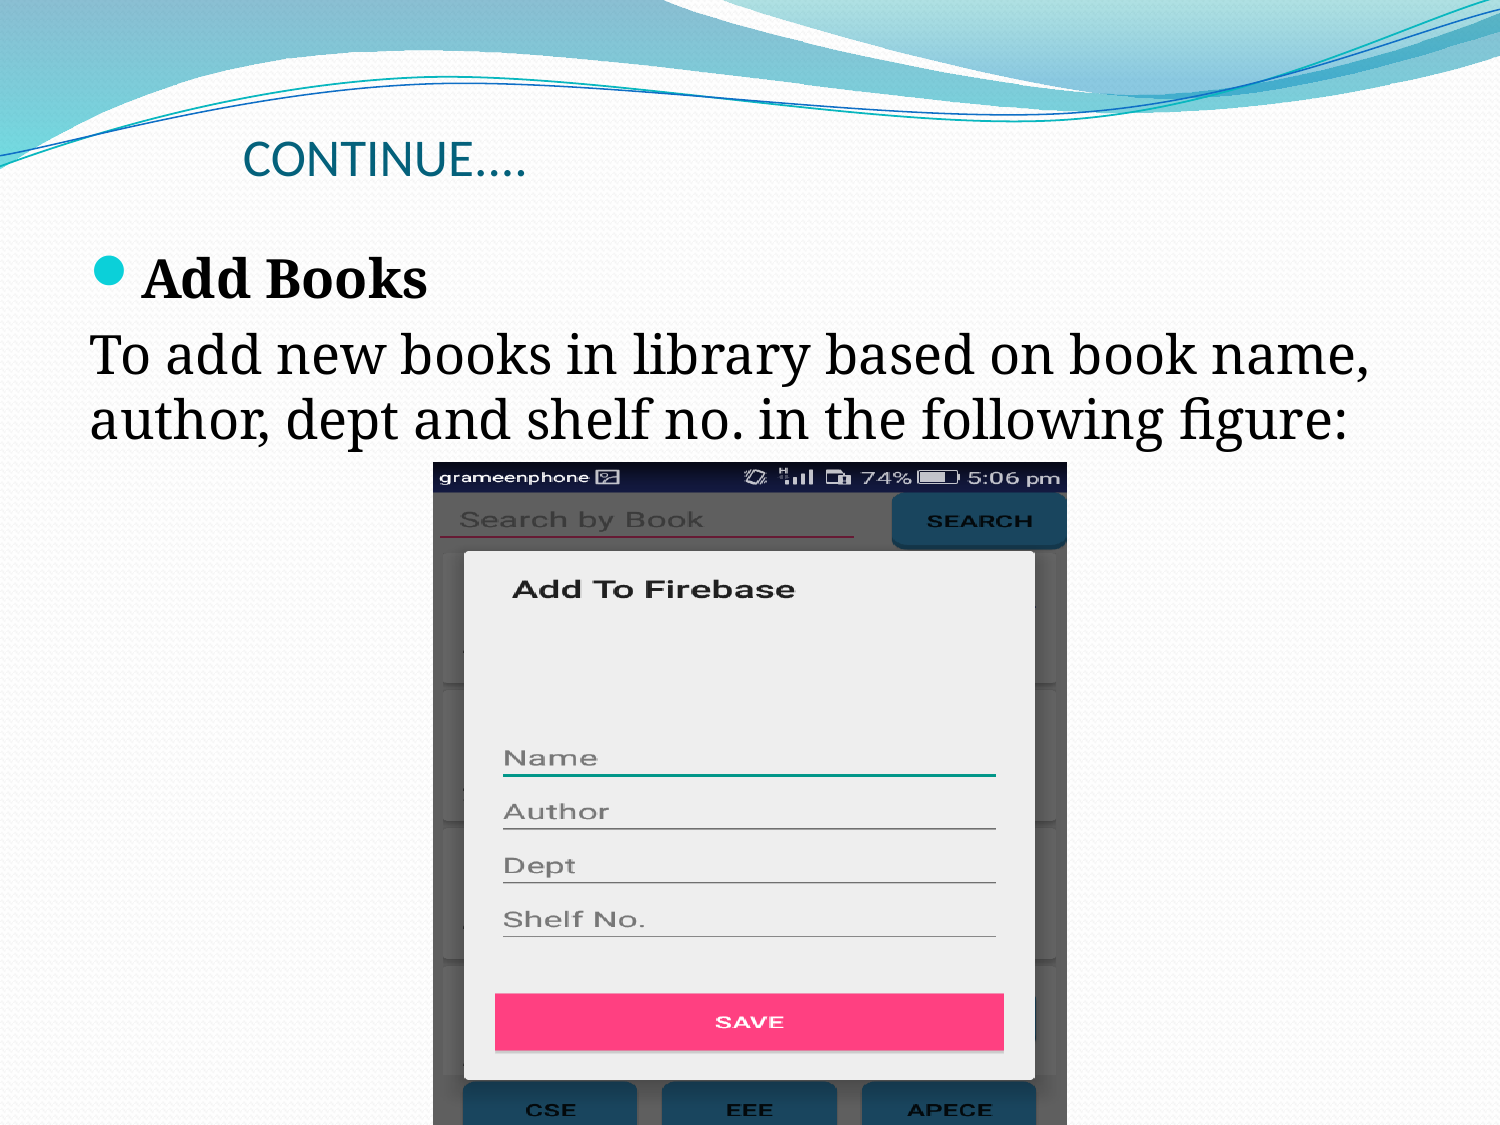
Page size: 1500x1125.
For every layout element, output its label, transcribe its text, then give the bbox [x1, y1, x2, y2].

picture [433, 462, 1067, 1125]
title CONTINUE.... [75, 115, 1425, 188]
list Add Books To add new books in library based on book name, author, dept and shelf no. in the following figure: [75, 237, 1425, 1125]
